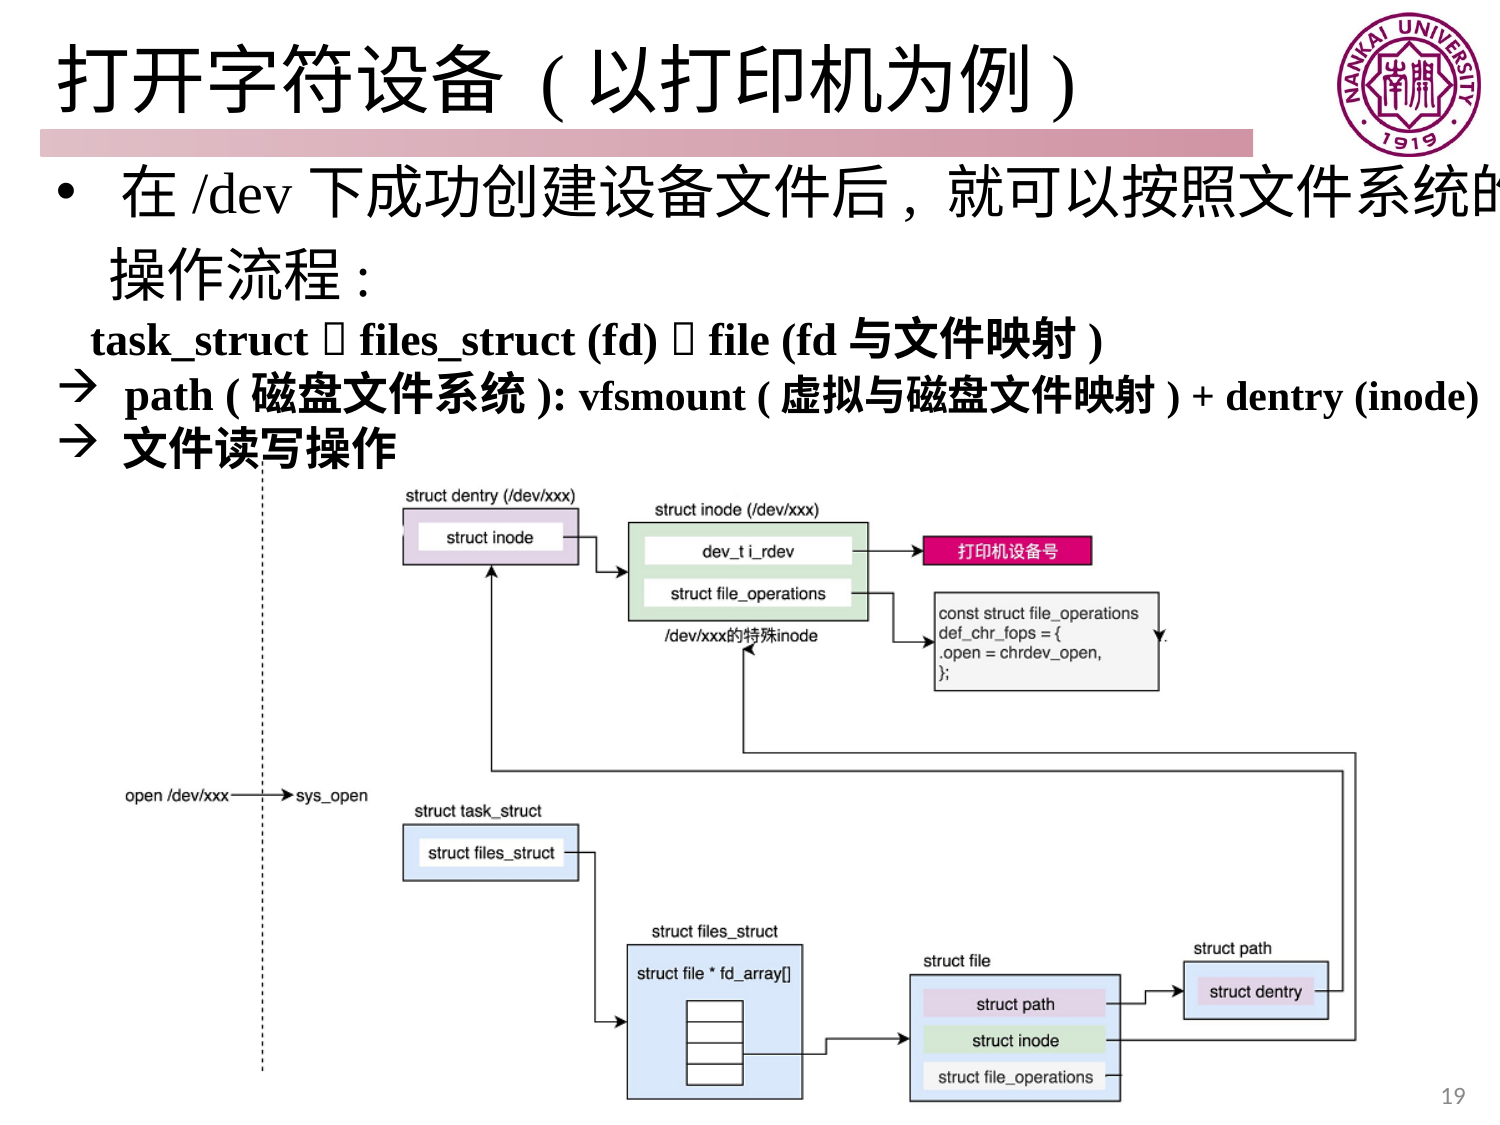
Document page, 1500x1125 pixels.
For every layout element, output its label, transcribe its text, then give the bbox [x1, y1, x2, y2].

picture [1337, 12, 1481, 155]
picture [89, 461, 1368, 1111]
list 在/dev下成功创建设备文件后, 就可以按照文件系统的 操作流程: task_struct  files_struct (fd)  file (fd与文件映射) path (磁盘文件系统): vfsmount (虚拟与磁盘文件映射) + dentry (inode) 文件读写操作 [40, 155, 1500, 978]
slide_number 19 [1143, 1065, 1481, 1125]
title 打开字符设备 (以打印机为例) [40, 33, 1335, 133]
